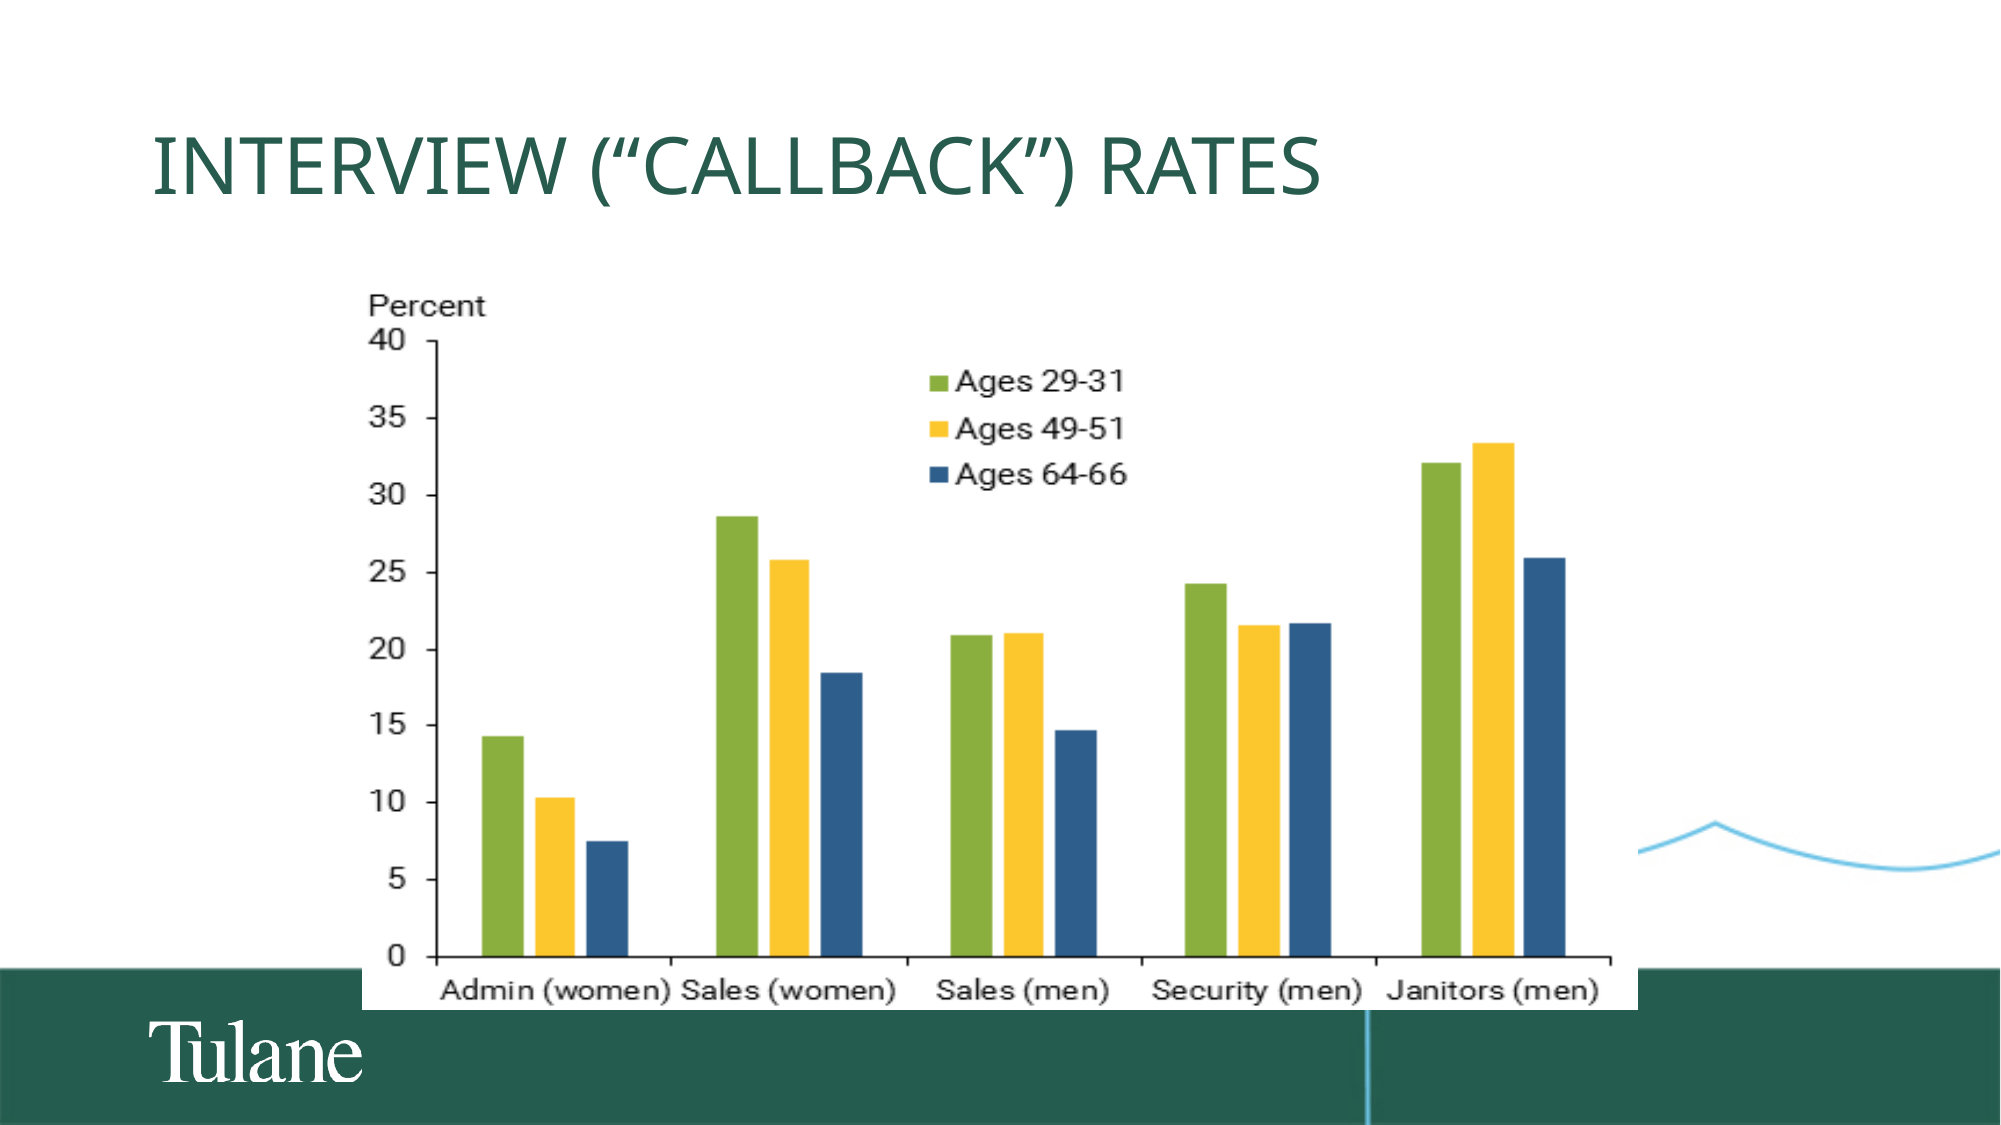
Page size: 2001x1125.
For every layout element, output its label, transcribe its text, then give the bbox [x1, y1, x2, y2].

title Interview (“Callback”) Rates [137, 59, 1863, 278]
picture [0, 0, 2001, 1125]
